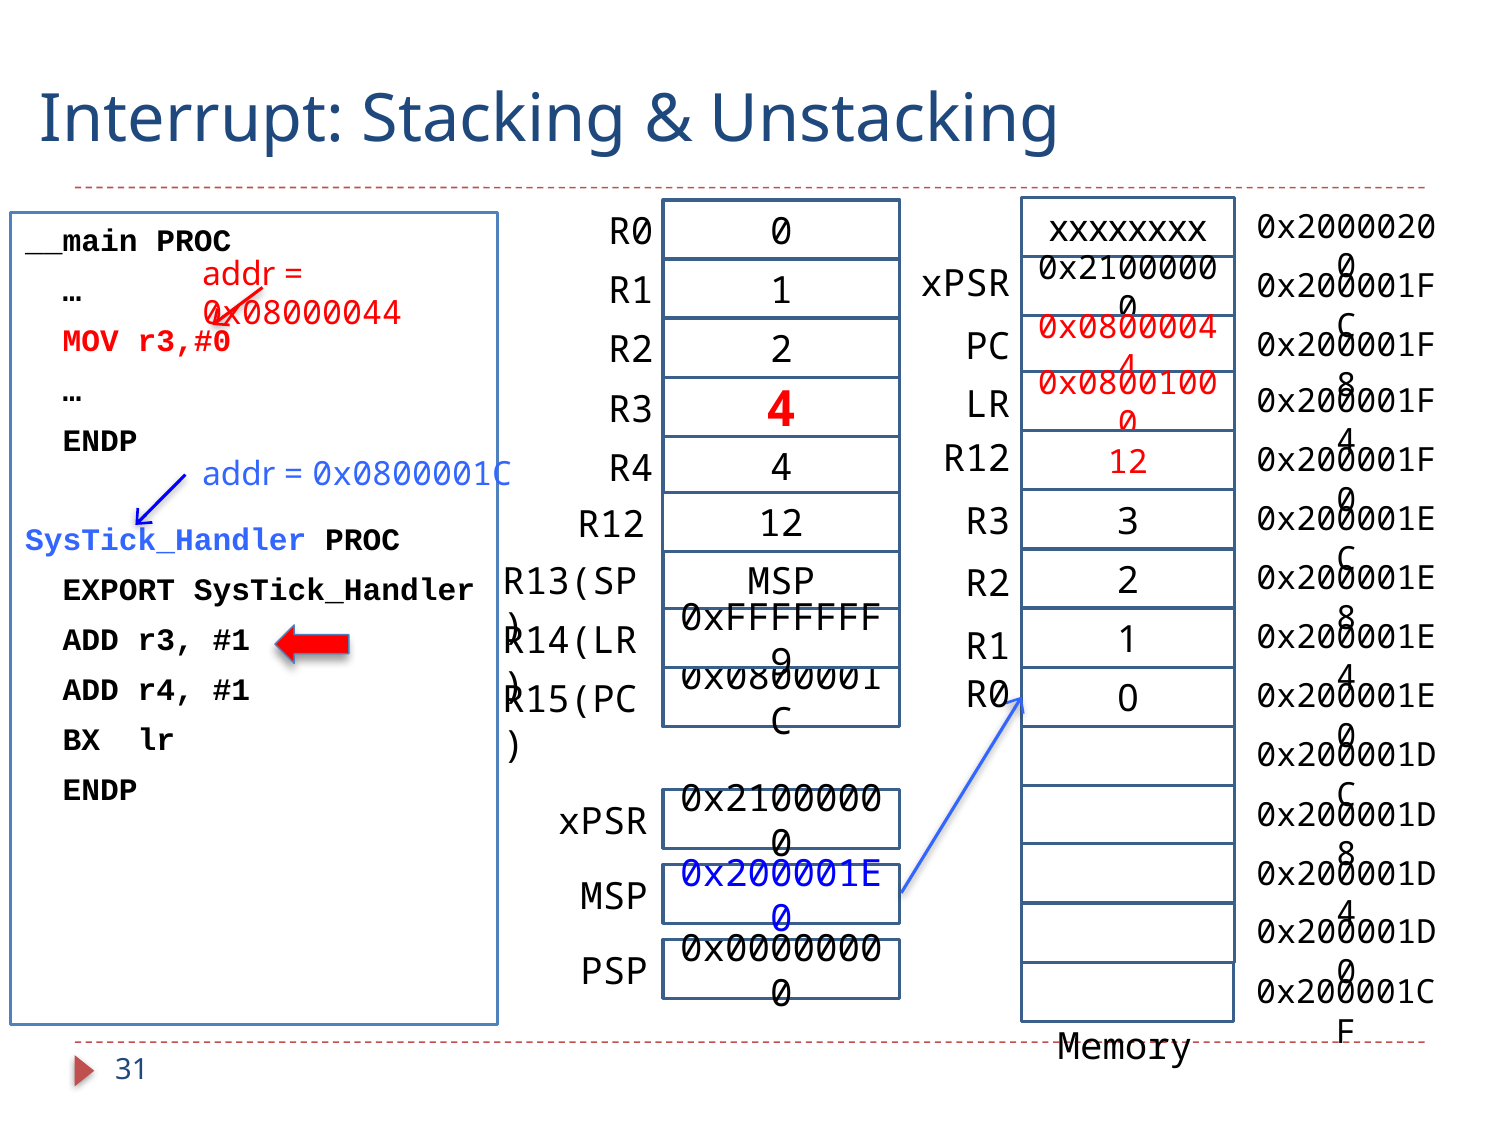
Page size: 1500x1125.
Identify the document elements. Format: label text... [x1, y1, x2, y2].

text_box 0x200001E4 [1234, 644, 1459, 703]
text_box PSP [537, 939, 663, 1000]
slide_number 31 [100, 1042, 426, 1103]
text_box 0x200001FC [1234, 256, 1459, 315]
text_box 0x20000200 [1234, 197, 1459, 256]
text_box R0 [900, 662, 1025, 723]
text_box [134, 474, 186, 526]
text_box 0x200001E8 [1234, 549, 1459, 644]
text_box 2 [1020, 547, 1236, 610]
text_box 0x0800001C [663, 669, 901, 728]
text_box Memory [1025, 1014, 1225, 1075]
text_box 0x200001D0 [1234, 903, 1459, 962]
text_box 0x200001F4 [1236, 371, 1459, 430]
text_box MSP [661, 553, 901, 607]
text_box 0xFFFFFFF9 [661, 607, 901, 669]
text_box 0x08001000 [1020, 370, 1236, 429]
text_box 0x200001F8 [1236, 315, 1459, 371]
text_box R14(LR) [487, 608, 663, 714]
text_box [1020, 961, 1235, 1023]
text_box 0x200001DC [1236, 726, 1459, 785]
text_box R1 [901, 614, 1025, 662]
text_box R4 [593, 436, 688, 492]
text_box R3 [593, 377, 688, 436]
text_box 12 [1020, 429, 1236, 491]
text_box 0x200001D8 [1234, 785, 1459, 844]
text_box [274, 624, 350, 665]
text_box 1 [661, 257, 901, 317]
text_box [1020, 842, 1236, 904]
text_box 0 [661, 198, 901, 257]
text_box R12 [900, 426, 1020, 487]
text_box R0 [593, 199, 688, 259]
text_box 0x08000044 [1020, 314, 1236, 370]
text_box [1020, 904, 1234, 961]
text_box 0x200001F0 [1234, 430, 1459, 526]
text_box 1 [1020, 610, 1234, 669]
text_box xxxxxxxx [1020, 196, 1236, 255]
text_box R2 [593, 318, 688, 377]
text_box 0x00000000 [661, 938, 901, 1000]
text_box 4 [661, 435, 901, 491]
text_box 2 [661, 317, 900, 376]
text_box R12 [562, 492, 687, 552]
text_box R2 [901, 551, 1025, 612]
text_box xPSR [900, 252, 1025, 312]
text_box LR [900, 372, 1020, 426]
text_box R15(PC) [499, 714, 663, 773]
text_box R13(SP) [487, 549, 661, 608]
text_box 0x200001D4 [1236, 844, 1459, 903]
text_box R1 [593, 259, 688, 318]
title Interrupt: Stacking & Unstacking [24, 12, 1375, 163]
text_box addr = 0x0800001C [187, 444, 536, 500]
text_box 0x200001E0 [1234, 703, 1459, 726]
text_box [863, 734, 1060, 856]
text_box 4 [661, 376, 900, 435]
text_box xPSR [537, 789, 663, 850]
text_box 0x200001EC [1236, 526, 1459, 549]
text_box [1020, 725, 1236, 784]
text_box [212, 287, 263, 326]
text_box addr = 0x08000044 [187, 244, 525, 339]
text_box [1066, 784, 1236, 842]
text_box R3 [900, 489, 1025, 550]
text_box PC [900, 314, 1020, 372]
text_box 12 [661, 491, 901, 553]
text_box 0 [1020, 669, 1234, 725]
text_box 0x21000000 [1020, 255, 1236, 314]
text_box 0x200001CF [1233, 962, 1459, 1058]
text_box 0x21000000 [661, 788, 857, 850]
list __main PROC … MOV r3,#0 … ENDP SysTick_Handler PROC EXPORT SysTick_Handler ADD r3, #1 ADD r4, #1 BX lr ENDP [9, 211, 499, 1026]
text_box 3 [1025, 491, 1236, 547]
text_box 0x200001E0 [661, 863, 901, 925]
text_box MSP [537, 864, 663, 925]
